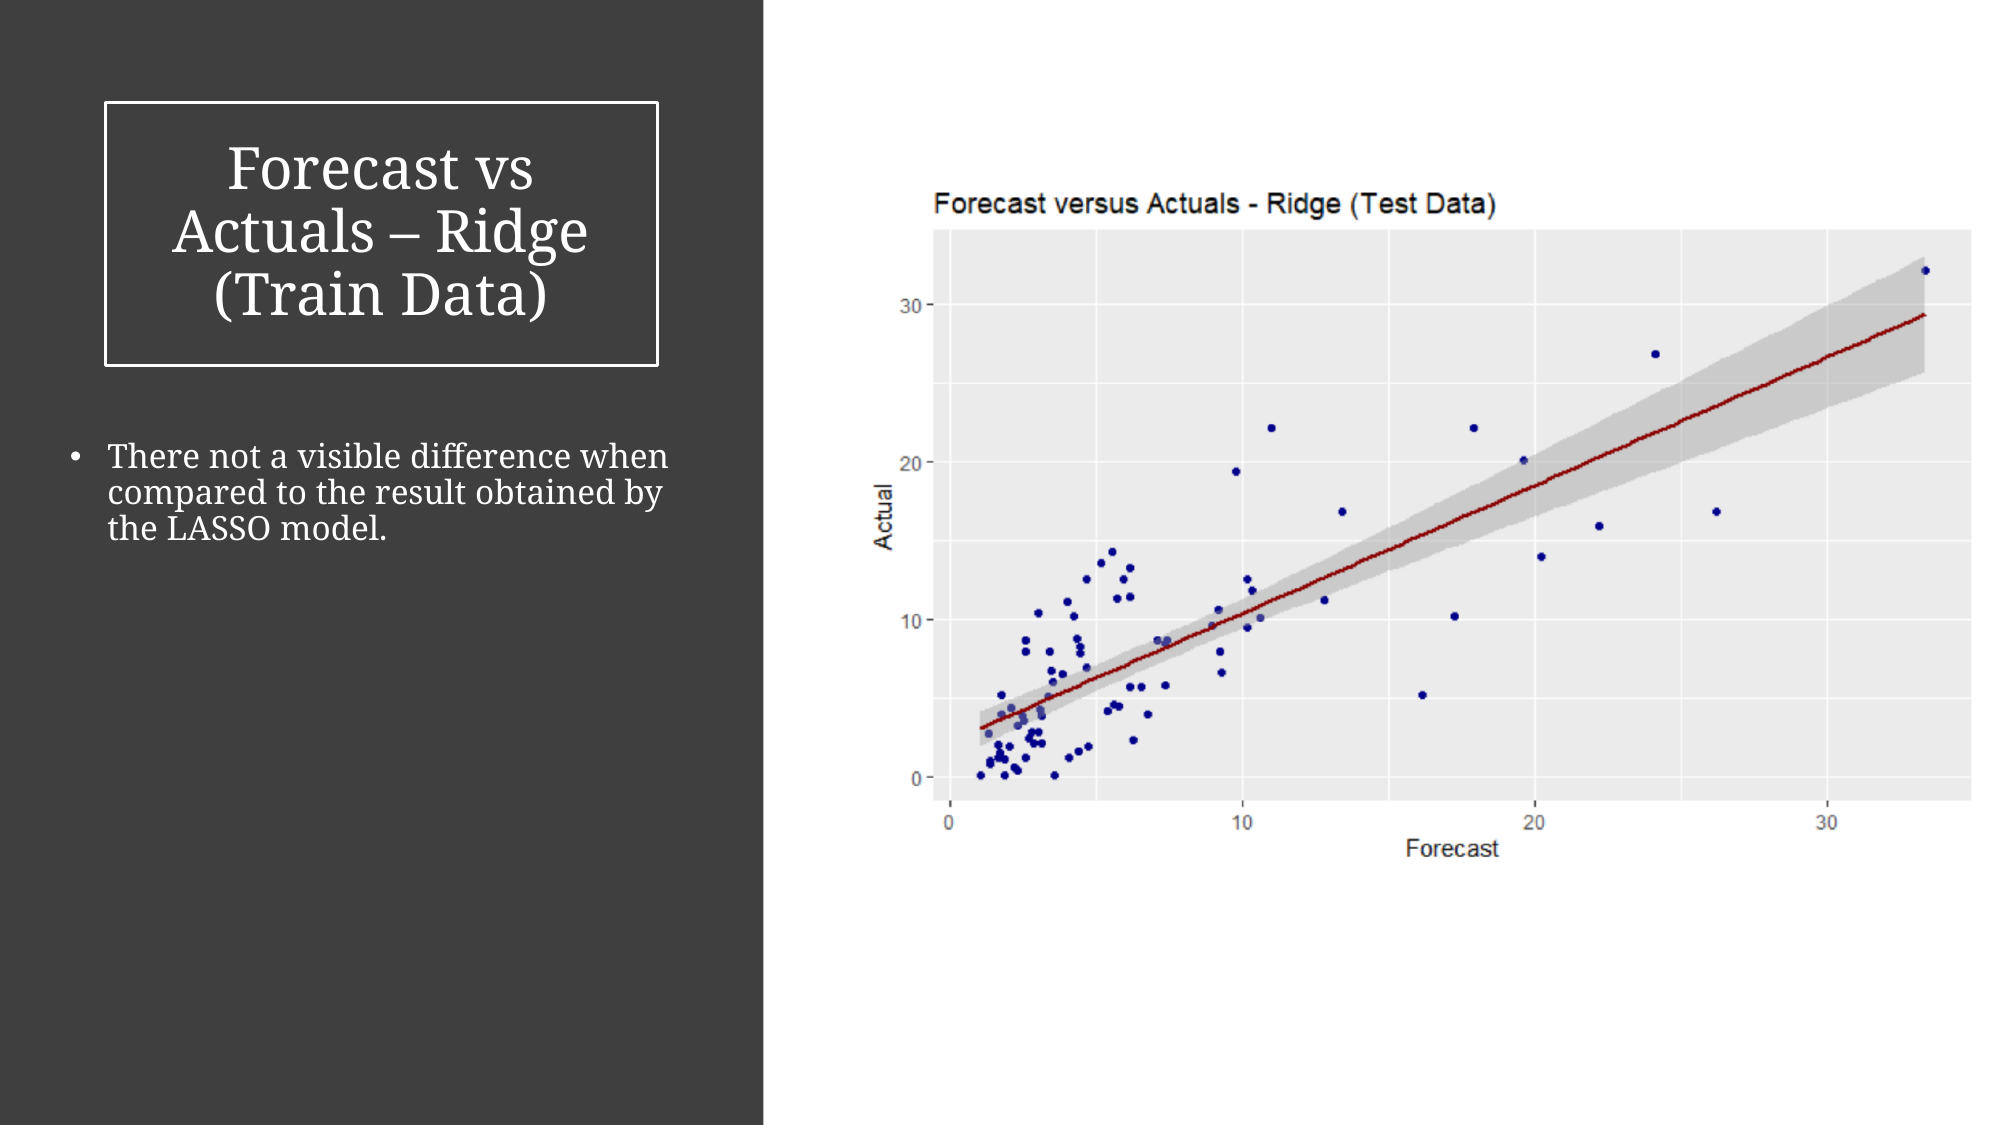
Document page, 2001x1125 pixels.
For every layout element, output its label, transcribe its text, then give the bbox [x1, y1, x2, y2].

picture [859, 179, 1983, 871]
text_box [0, 0, 764, 1125]
title Forecast vs Actuals – Ridge (Train Data) [105, 102, 658, 366]
list There not a visible difference when compared to the result obtained by the LASSO model. [55, 432, 708, 994]
